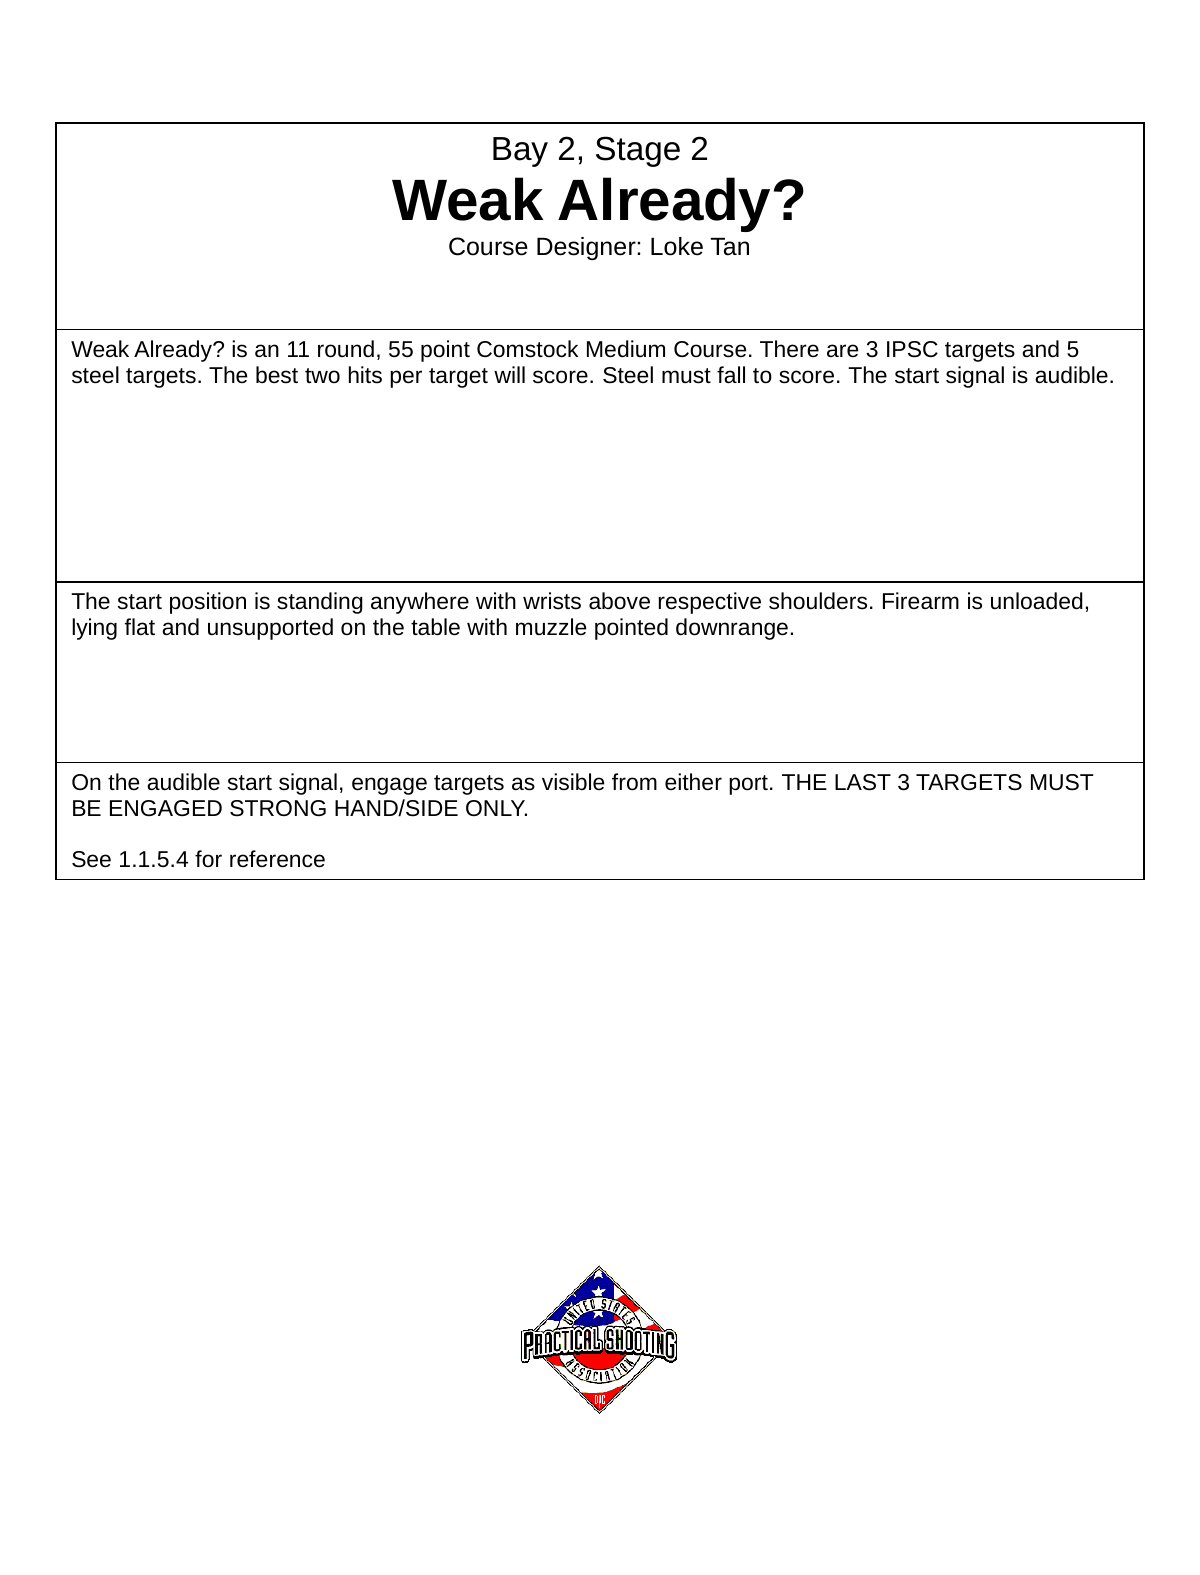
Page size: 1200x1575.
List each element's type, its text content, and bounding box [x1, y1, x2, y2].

picture [513, 1264, 687, 1417]
table_cell On the audible start signal, engage targets as visible from either port. THE LAST 3 TARGETS MUST BE ENGAGED STRONG HAND/SIDE ONLY. See 1.1.5.4 for reference [57, 763, 1143, 879]
table_header Bay 2, Stage 2 Weak Already? Course Designer: Loke Tan [57, 124, 1143, 329]
table_cell The start position is standing anywhere with wrists above respective shoulders. Firearm is unloaded, lying flat and unsupported on the table with muzzle pointed downrange. [57, 583, 1143, 762]
table_cell Weak Already? is an 11 round, 55 point Comstock Medium Course. There are 3 IPSC targets and 5 steel targets. The best two hits per target will score. Steel must fall to score. The start signal is audible. [57, 330, 1143, 581]
